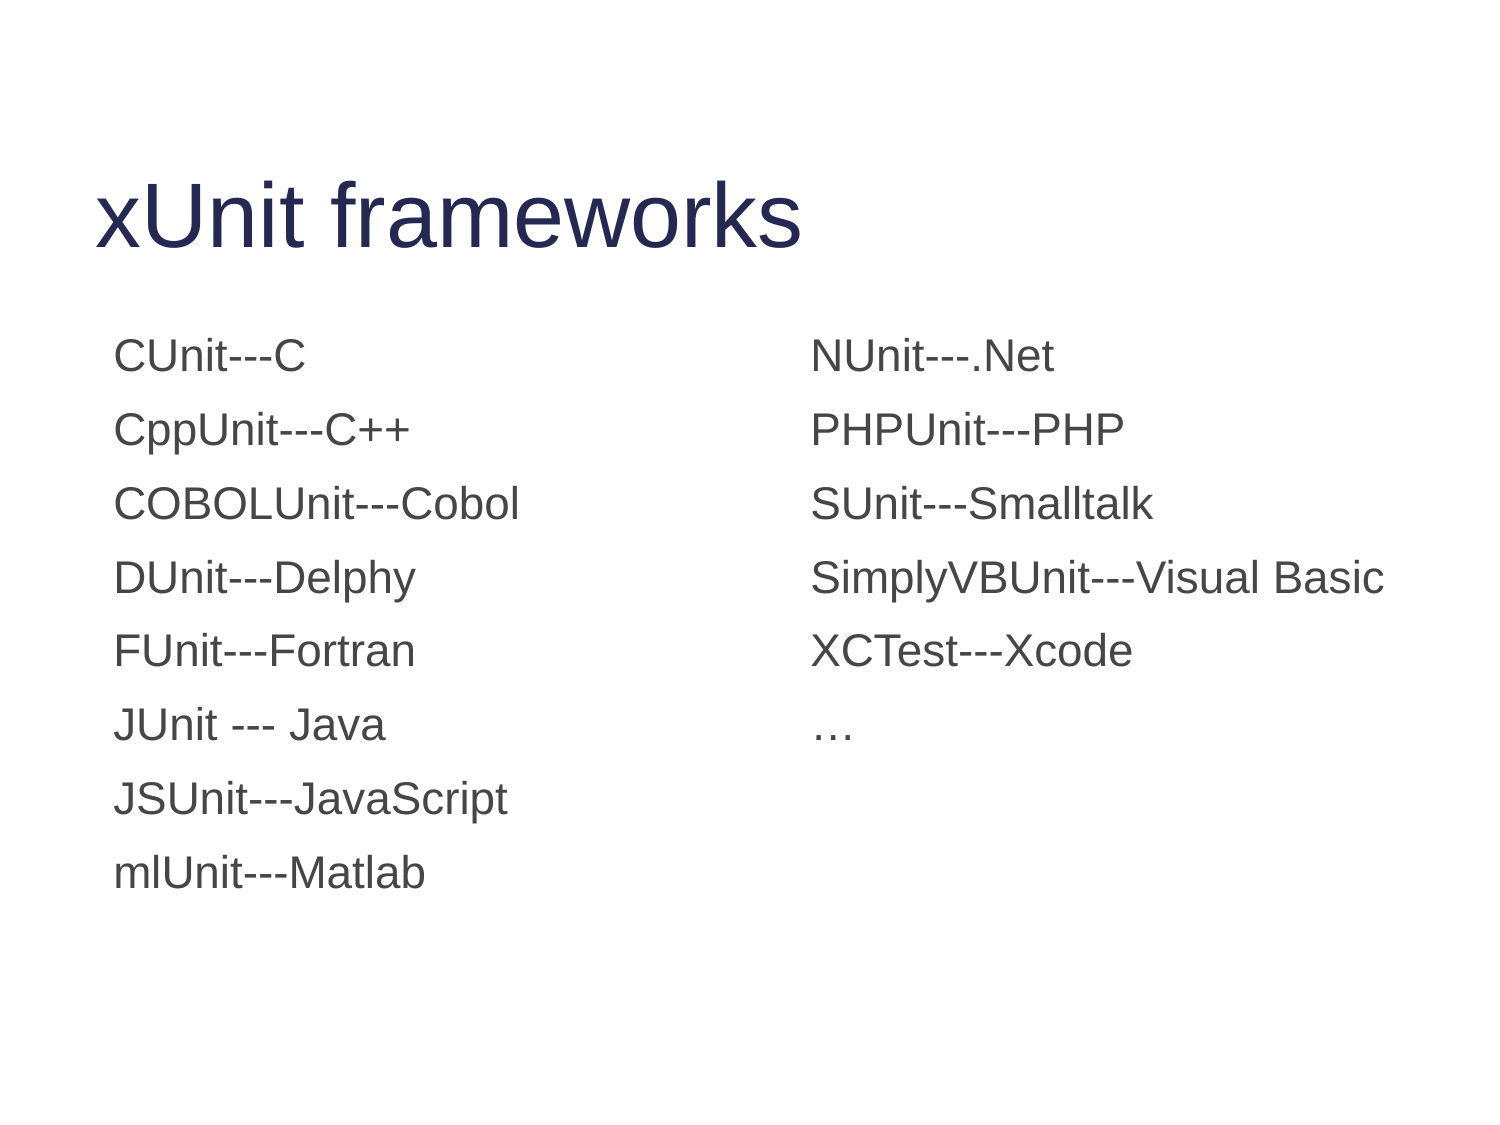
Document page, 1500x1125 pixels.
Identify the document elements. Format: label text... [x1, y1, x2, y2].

list CUnit---C CppUnit---C++ COBOLUnit---Cobol DUnit---Delphy FUnit---Fortran JUnit --- Java JSUnit---JavaScript mlUnit---Matlab [83, 326, 708, 945]
title xUnit frameworks [80, 81, 1407, 354]
list NUnit---.Net PHPUnit---PHP SUnit---Smalltalk SimplyVBUnit---Visual Basic XCTest---Xcode … [780, 326, 1405, 945]
